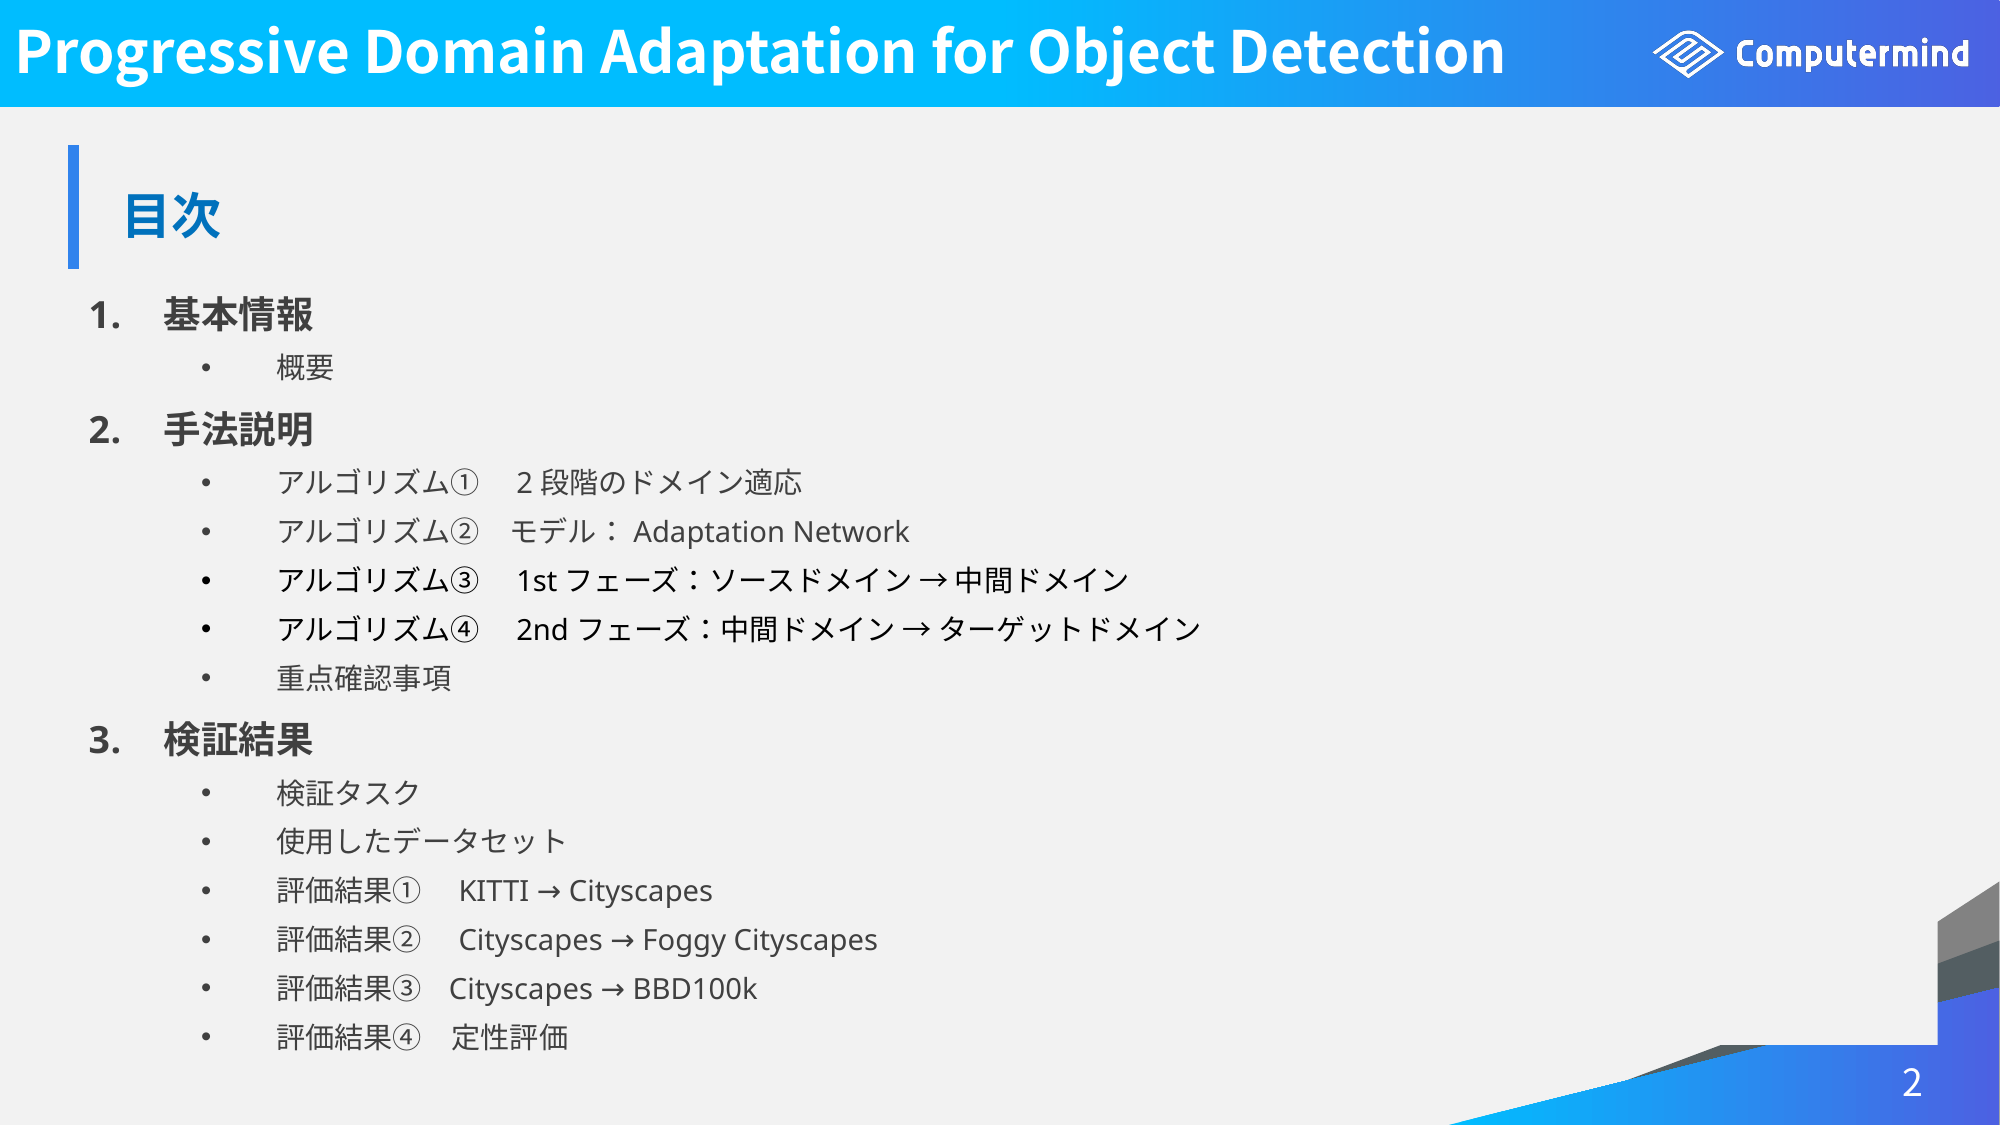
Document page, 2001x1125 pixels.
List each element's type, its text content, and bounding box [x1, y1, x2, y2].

table_header 目次 [79, 145, 1793, 269]
picture [1652, 26, 1970, 79]
slide_number 2 [1471, 1051, 1938, 1092]
text_box 基本情報 概要 手法説明 アルゴリズム① 2段階のドメイン適応 アルゴリズム② モデル：Adaptation Network アルゴリズム③ 1stフェーズ：ソースドメイン → 中間ドメイン アルゴリズム④ 2ndフェーズ：中間ドメイン → ターゲットドメイン 重点確認事項 検証結果 検証タスク 使用したデータセット 評価結果① KITTI → Cityscapes 評価結果② Cityscapes → Foggy Cityscapes 評価結果③ Cityscapes → BBD100k 評価結果④ 定性評価 [73, 278, 1938, 1045]
title Progressive Domain Adaptation for Object Detection [0, 0, 1625, 102]
